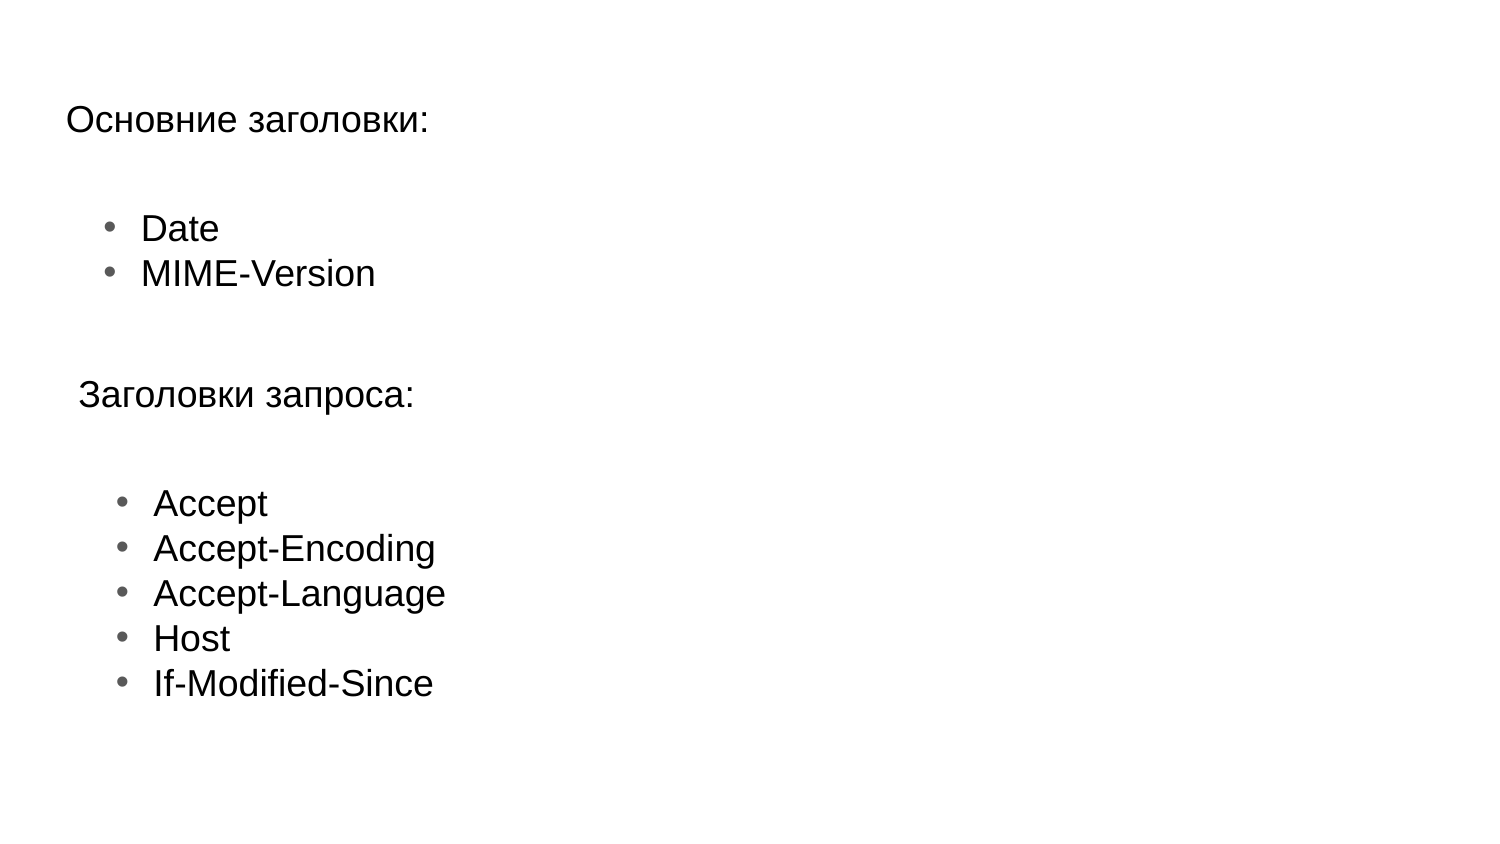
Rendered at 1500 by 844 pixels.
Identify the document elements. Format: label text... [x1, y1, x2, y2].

text_box Основние заголовки: [51, 72, 1449, 167]
text_box Date MIME-Version [51, 188, 1449, 352]
text_box Accept Accept-Encoding Accept-Language Host If-Modified-Since [63, 463, 1462, 785]
text_box Заголовки запроса: [63, 347, 1462, 442]
